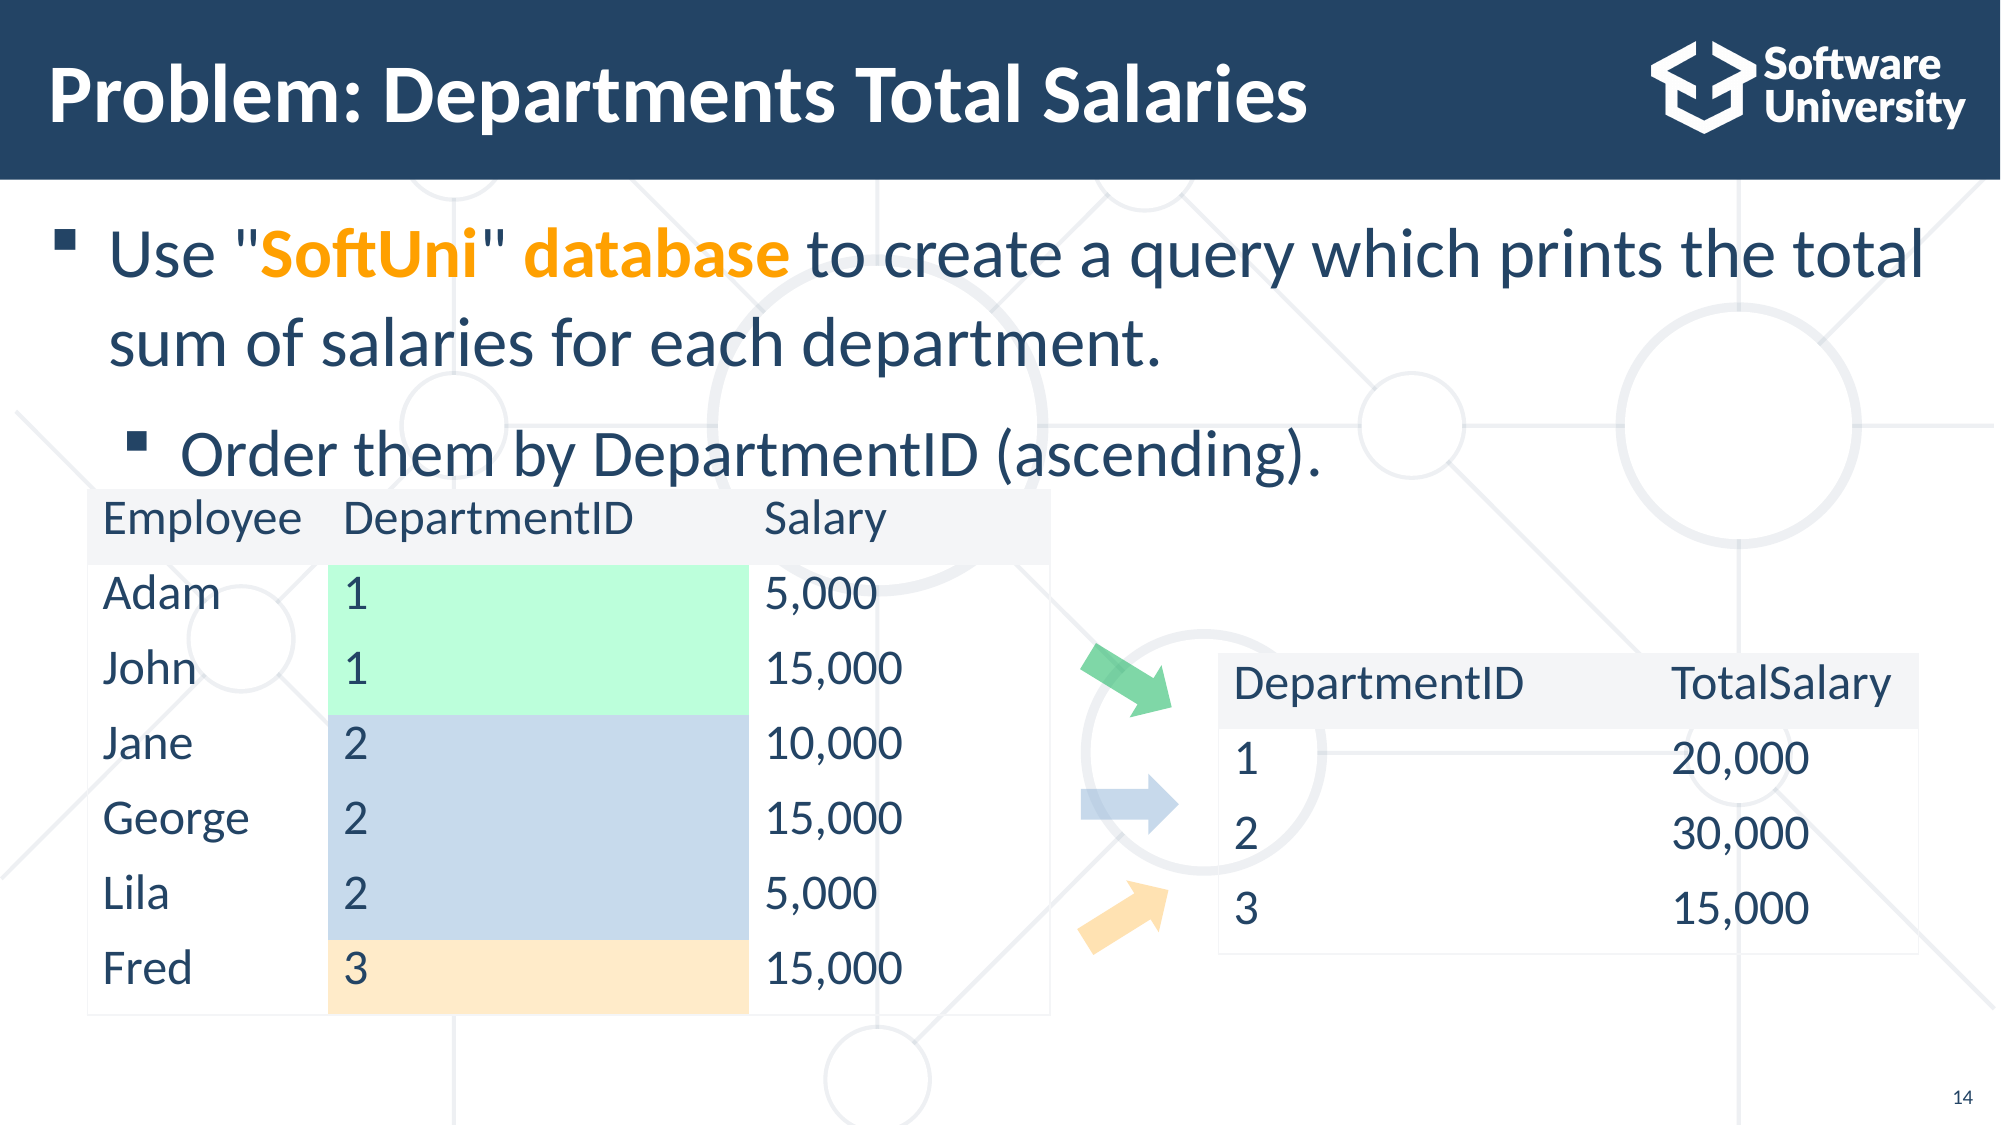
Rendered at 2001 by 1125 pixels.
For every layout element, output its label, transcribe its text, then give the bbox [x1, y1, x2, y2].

table_cell 15,000 [749, 940, 1049, 1014]
table_header DepartmentID [1219, 655, 1656, 729]
table_cell John [88, 640, 328, 715]
table_header Salary [749, 491, 1049, 565]
table_cell Lila [88, 865, 328, 940]
table_cell 1 [328, 640, 749, 715]
text_box [1078, 771, 1182, 837]
table_header DepartmentID [328, 491, 749, 565]
table_cell 2 [328, 865, 749, 940]
table_cell 2 [328, 790, 749, 865]
table_cell 5,000 [749, 865, 1049, 940]
table_cell Fred [88, 940, 328, 1014]
picture [1651, 41, 1966, 134]
table_cell 1 [328, 565, 749, 640]
table_cell Adam [88, 565, 328, 640]
table_cell 2 [328, 715, 749, 790]
table_cell 1 [1219, 729, 1656, 804]
table_cell 30,000 [1656, 804, 1918, 879]
table_header TotalSalary [1656, 655, 1918, 729]
list Use "SoftUni" database to create a query which prints the total sum of salaries for each department. Order them by DepartmentID (ascending). [31, 196, 1970, 1104]
table_cell 2 [1219, 804, 1656, 879]
text_box [1078, 641, 1174, 720]
table_cell 15,000 [749, 640, 1049, 715]
table_cell 3 [328, 940, 749, 1014]
table_cell Jane [88, 715, 328, 790]
table_cell 5,000 [749, 565, 1049, 640]
table_cell 10,000 [749, 715, 1049, 790]
title Problem: Departments Total Salaries [31, 16, 1625, 162]
table_cell George [88, 790, 328, 865]
text_box [1075, 878, 1171, 958]
slide_number 14 [1927, 1067, 1989, 1117]
table_cell 15,000 [1656, 879, 1918, 953]
table_cell 3 [1219, 879, 1656, 953]
table_header Employee [88, 491, 328, 565]
table_cell 15,000 [749, 790, 1049, 865]
table_cell 20,000 [1656, 729, 1918, 804]
